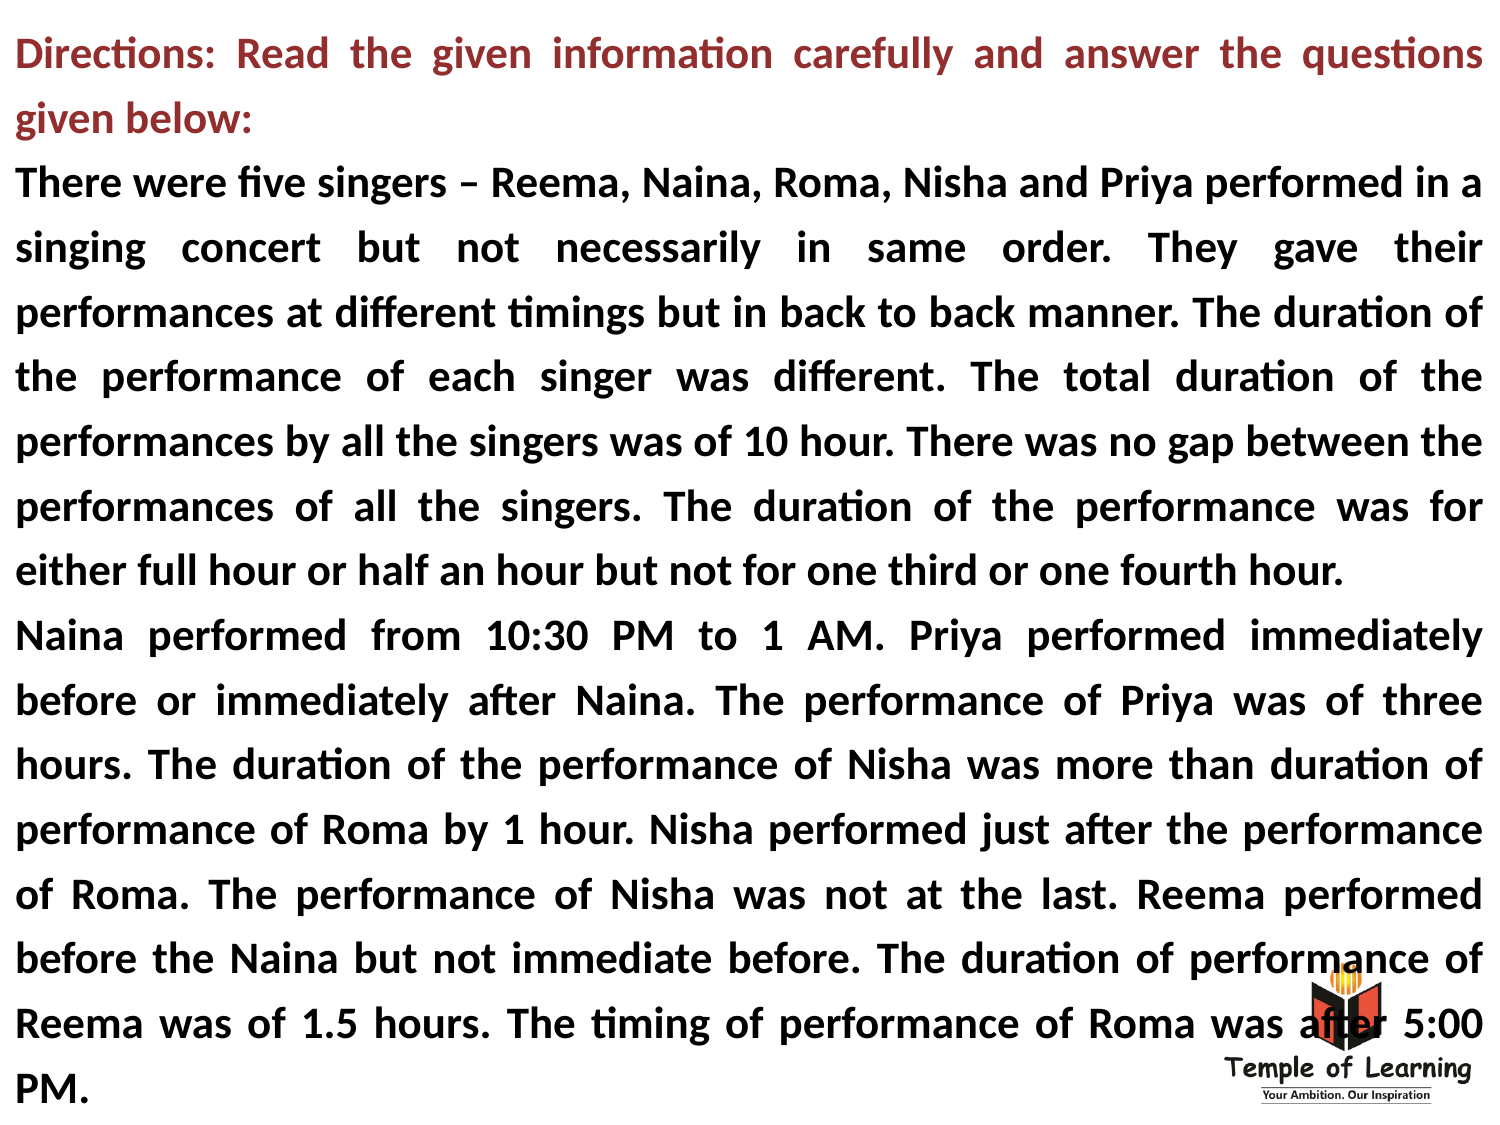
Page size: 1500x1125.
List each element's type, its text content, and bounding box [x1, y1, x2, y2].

text_box Directions: Read the given information carefully and answer the questions given below: There were five singers – Reema, Naina, Roma, Nisha and Priya performed in a singing concert but not necessarily in same order. They gave their performances at different timings but in back to back manner. The duration of the performance of each singer was different. The total duration of the performances by all the singers was of 10 hour. There was no gap between the performances of all the singers. The duration of the performance was for either full hour or half an hour but not for one third or one fourth hour. Naina performed from 10:30 PM to 1 AM. Priya performed immediately before or immediately after Naina. The performance of Priya was of three hours. The duration of the performance of Nisha was more than duration of performance of Roma by 1 hour. Nisha performed just after the performance of Roma. The performance of Nisha was not at the last. Reema performed before the Naina but not immediate before. The duration of performance of Reema was of 1.5 hours. The timing of performance of Roma was after 5:00 PM. [0, 0, 1500, 1125]
